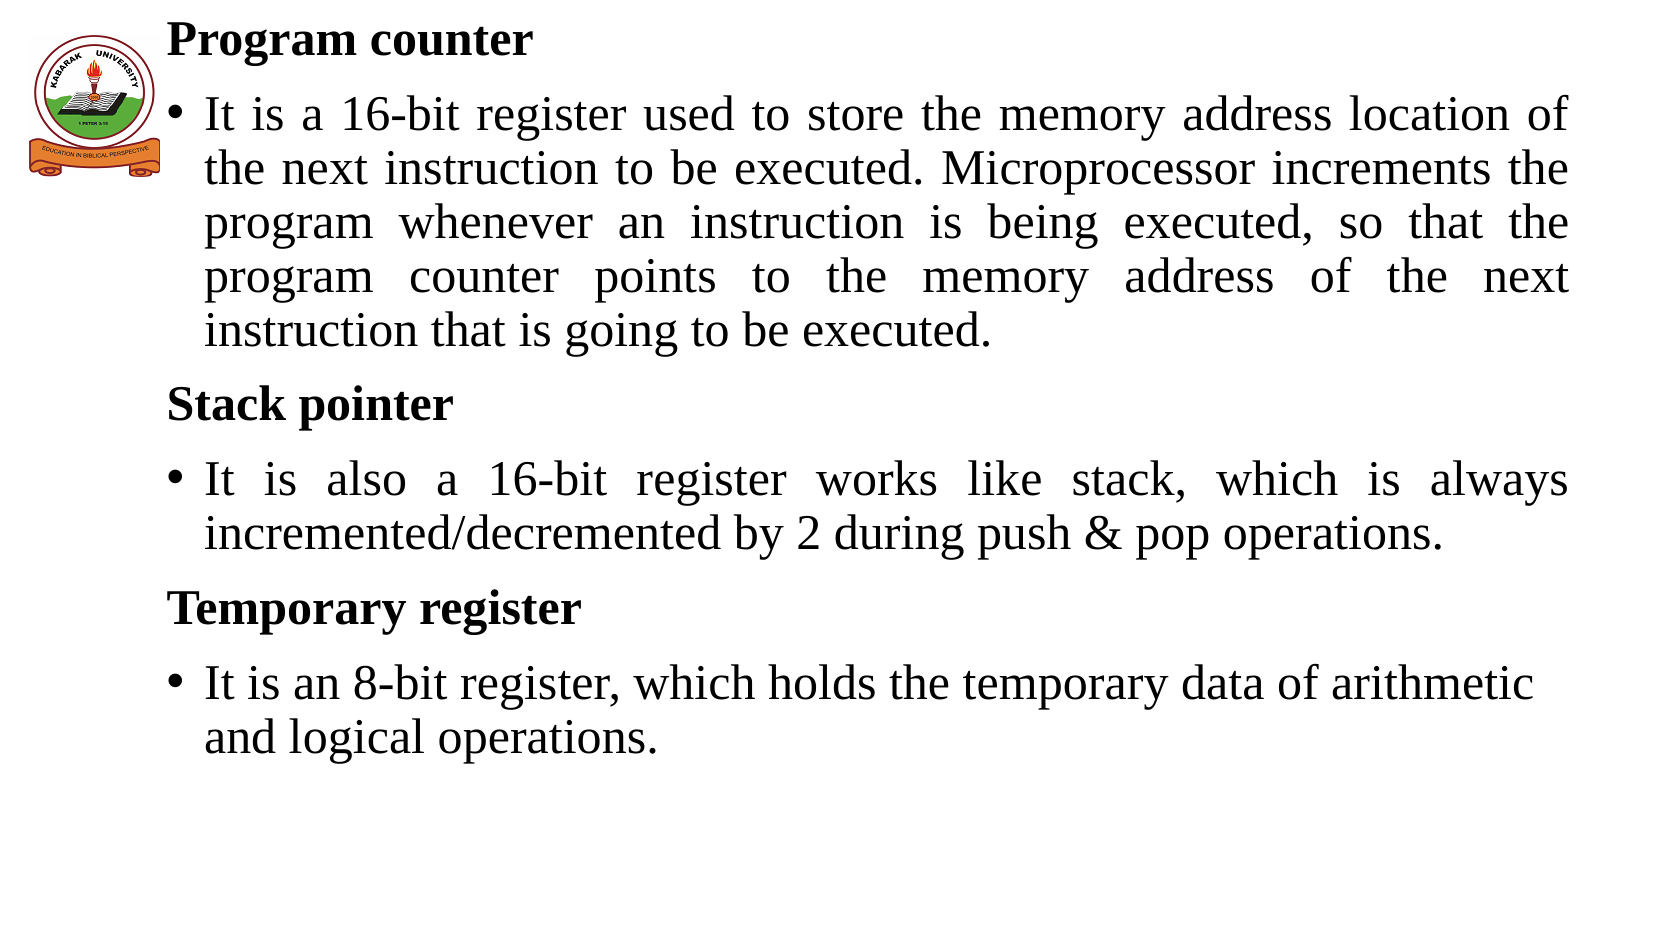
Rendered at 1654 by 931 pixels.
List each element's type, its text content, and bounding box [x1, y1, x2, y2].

subtitle Program counter It is a 16-bit register used to store the memory address location of the next instruction to be executed. Microprocessor increments the program whenever an instruction is being executed, so that the program counter points to the memory address of the next instruction that is going to be executed. Stack pointer It is also a 16-bit register works like stack, which is always incremented/decremented by 2 during push & pop operations. Temporary register It is an 8-bit register, which holds the temporary data of arithmetic and logical operations. [166, 44, 1571, 882]
picture [29, 35, 160, 177]
